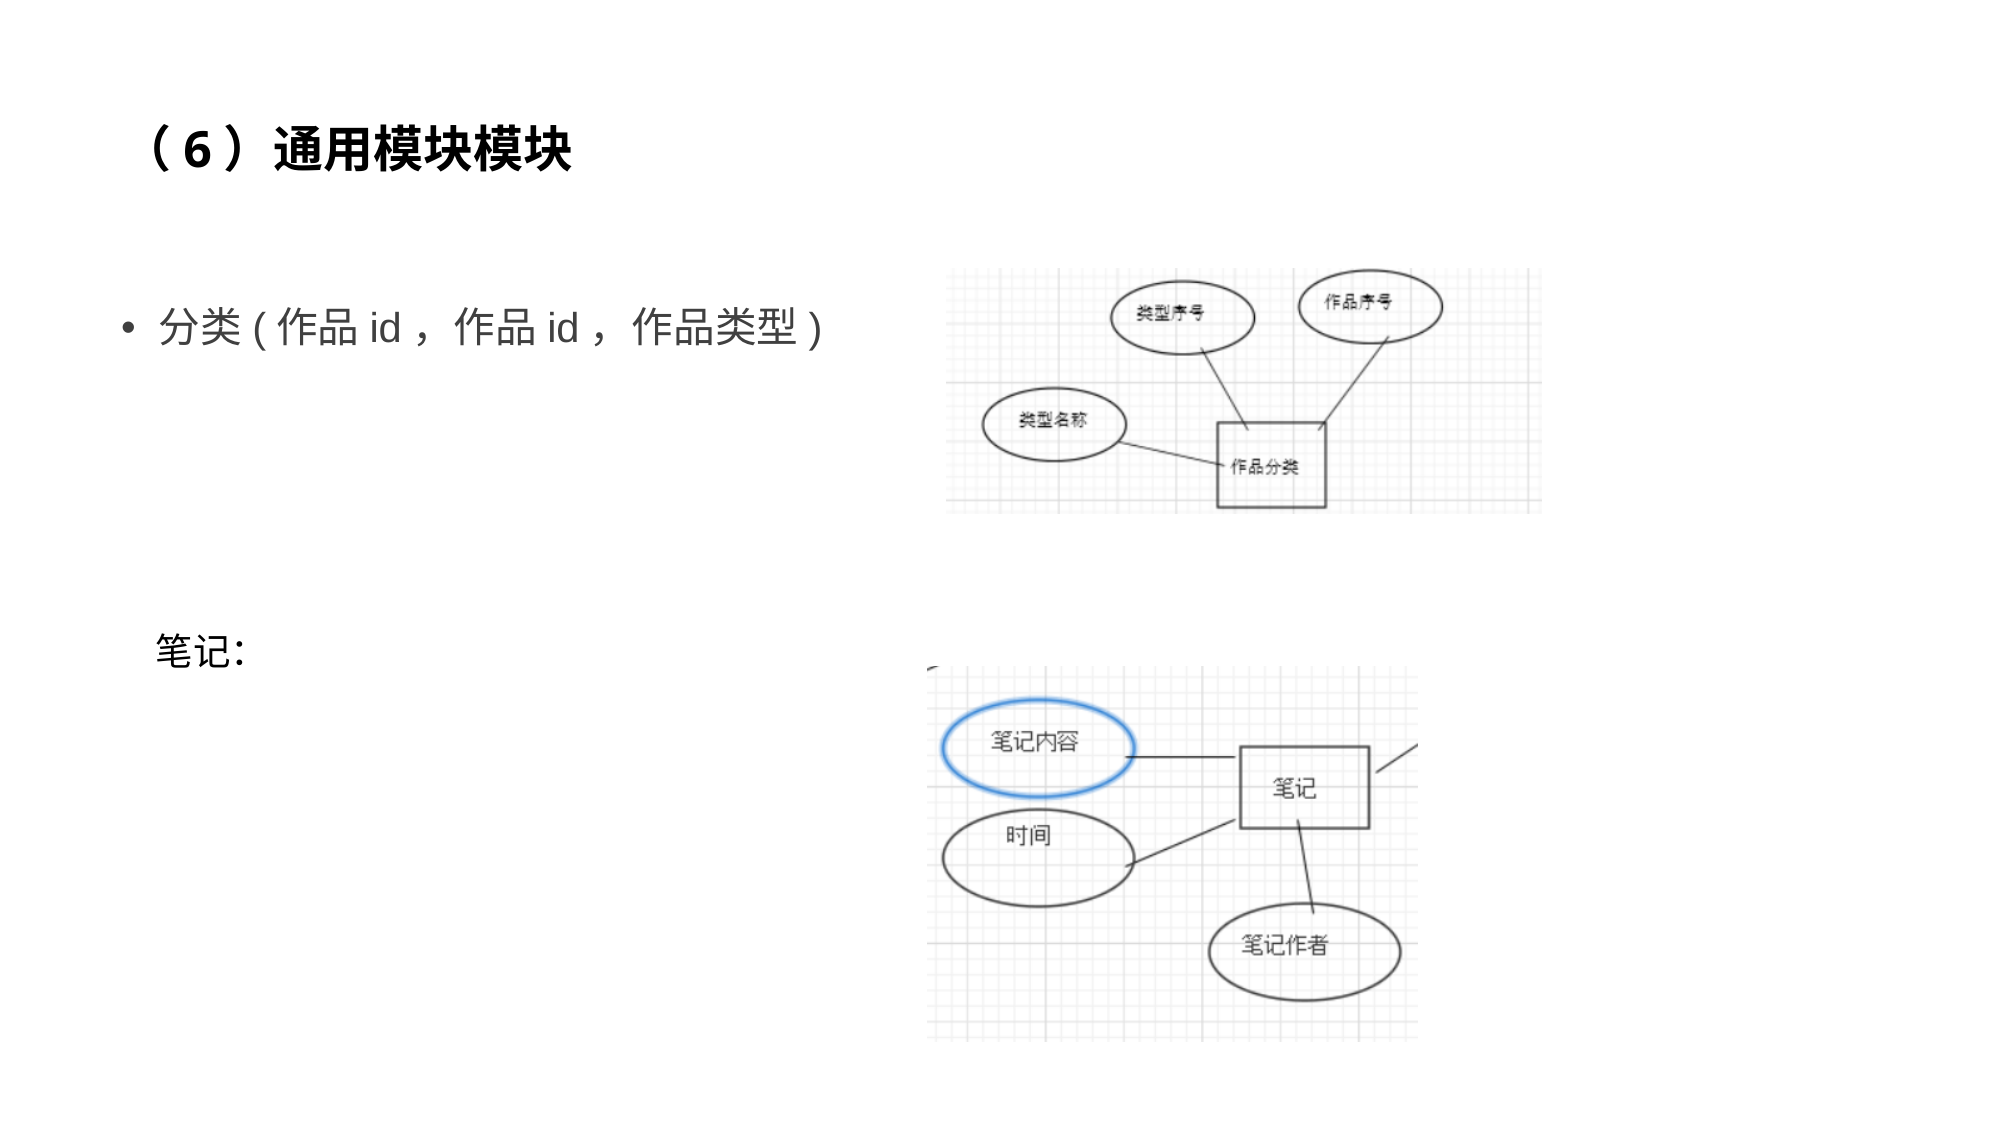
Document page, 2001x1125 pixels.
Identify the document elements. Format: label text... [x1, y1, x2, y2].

list 分类(作品id，作品id，作品类型) [106, 299, 946, 483]
picture [927, 666, 1418, 1042]
picture [946, 268, 1542, 514]
text_box 笔记： [140, 620, 665, 681]
title （6）通用模块模块 [106, 42, 1832, 260]
